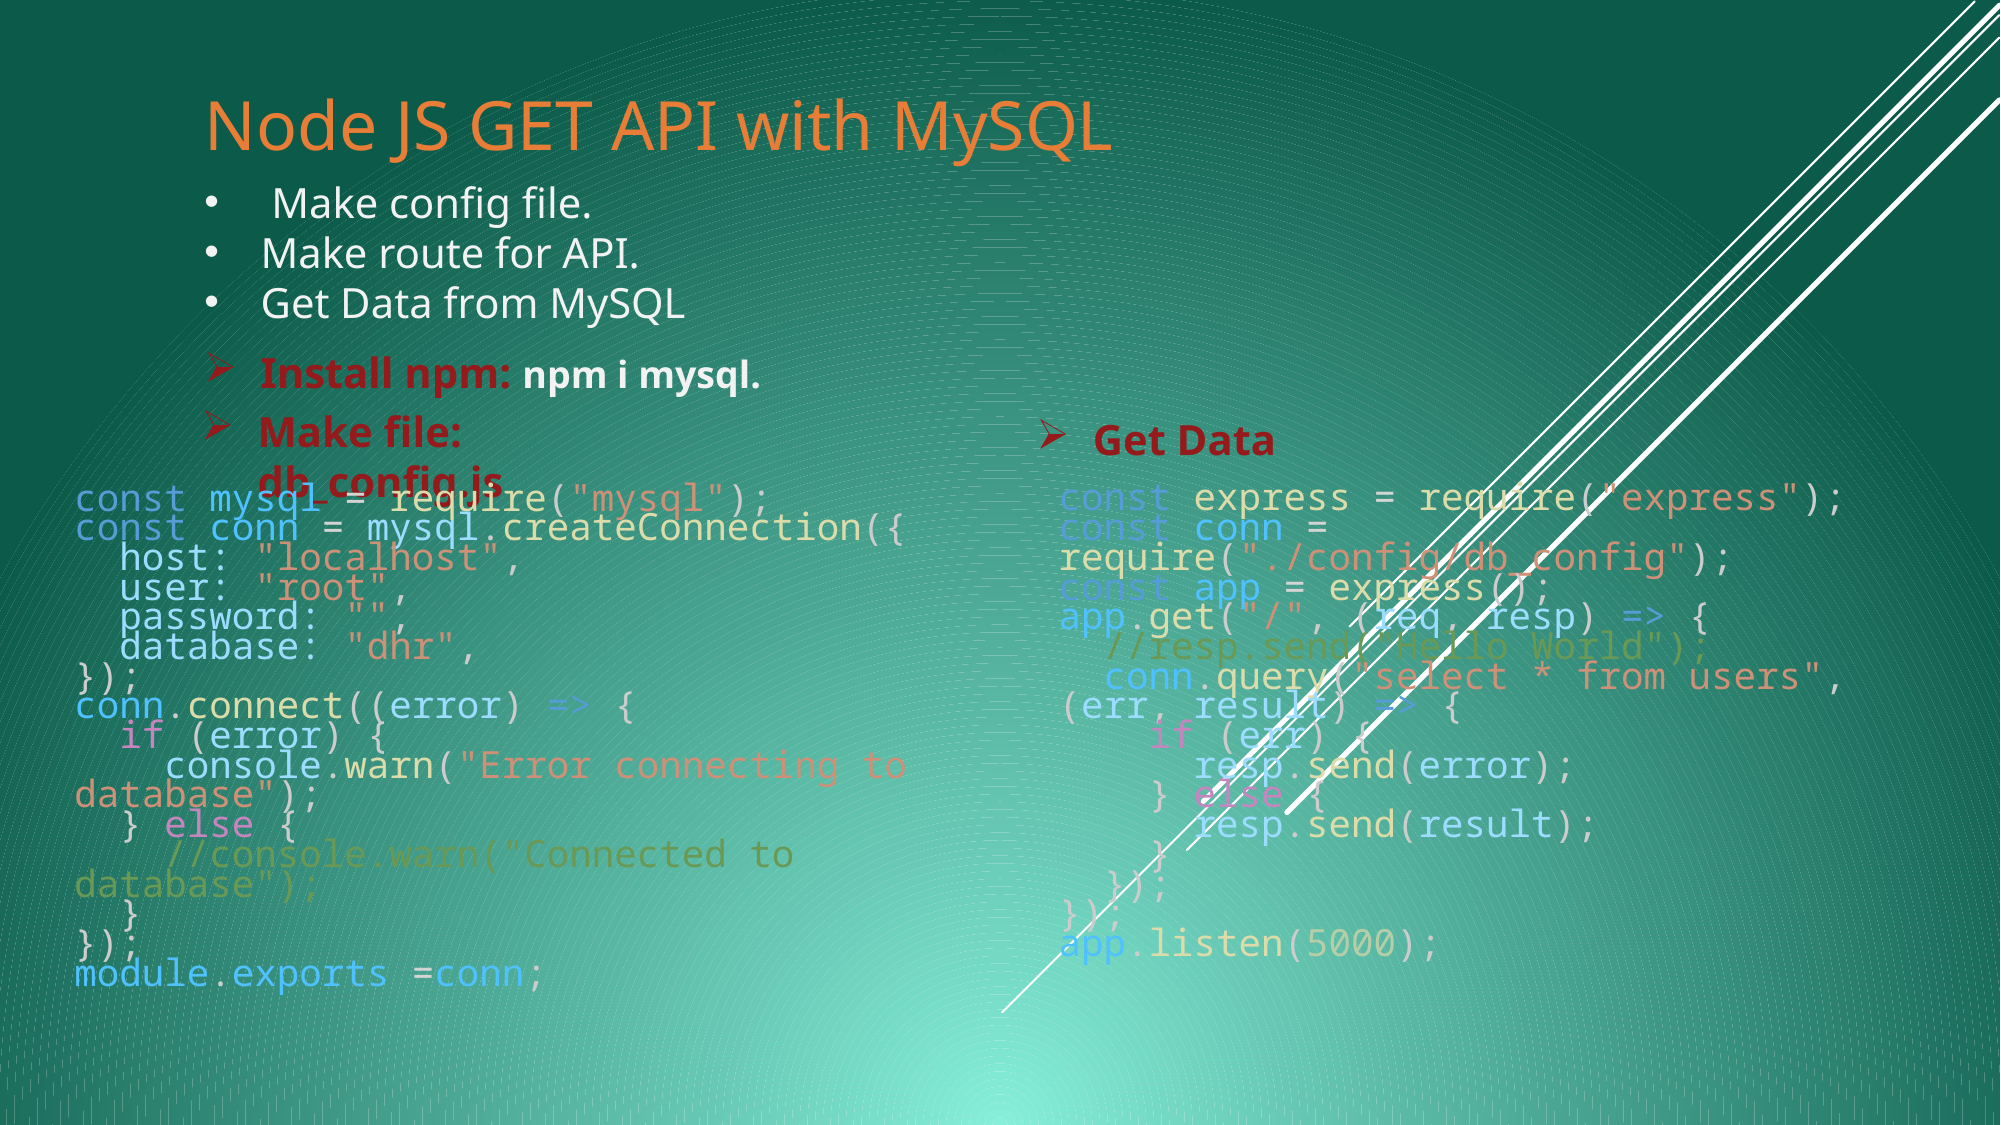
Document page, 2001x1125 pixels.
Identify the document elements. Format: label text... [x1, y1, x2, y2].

text_box Install npm: npm i mysql. [189, 339, 1930, 405]
text_box Get Data [1021, 406, 1533, 472]
text_box Make config file. Make route for API. Get Data from MySQL [189, 169, 899, 334]
title Node JS GET API with MySQL [189, 73, 1430, 172]
text_box const express = require("express"); const conn = require("./config/db_config"); const app = express(); app.get("/", (req, resp) => { //resp.send("Hello World"); conn.query("select * from users", (err, result) => { if (err) { resp.send(error); } else { resp.send(result); } }); }); app.listen(5000); [1044, 481, 1977, 972]
text_box Make file: db_config.js [186, 398, 697, 481]
text_box const mysql = require("mysql"); const conn = mysql.createConnection({ host: "localhost", user: "root", password: "", database: "dhr", }); conn.connect((error) => { if (error) { console.warn("Error connecting to database"); } else { //console.warn("Connected to database"); } }); module.exports =conn; [59, 481, 999, 1002]
